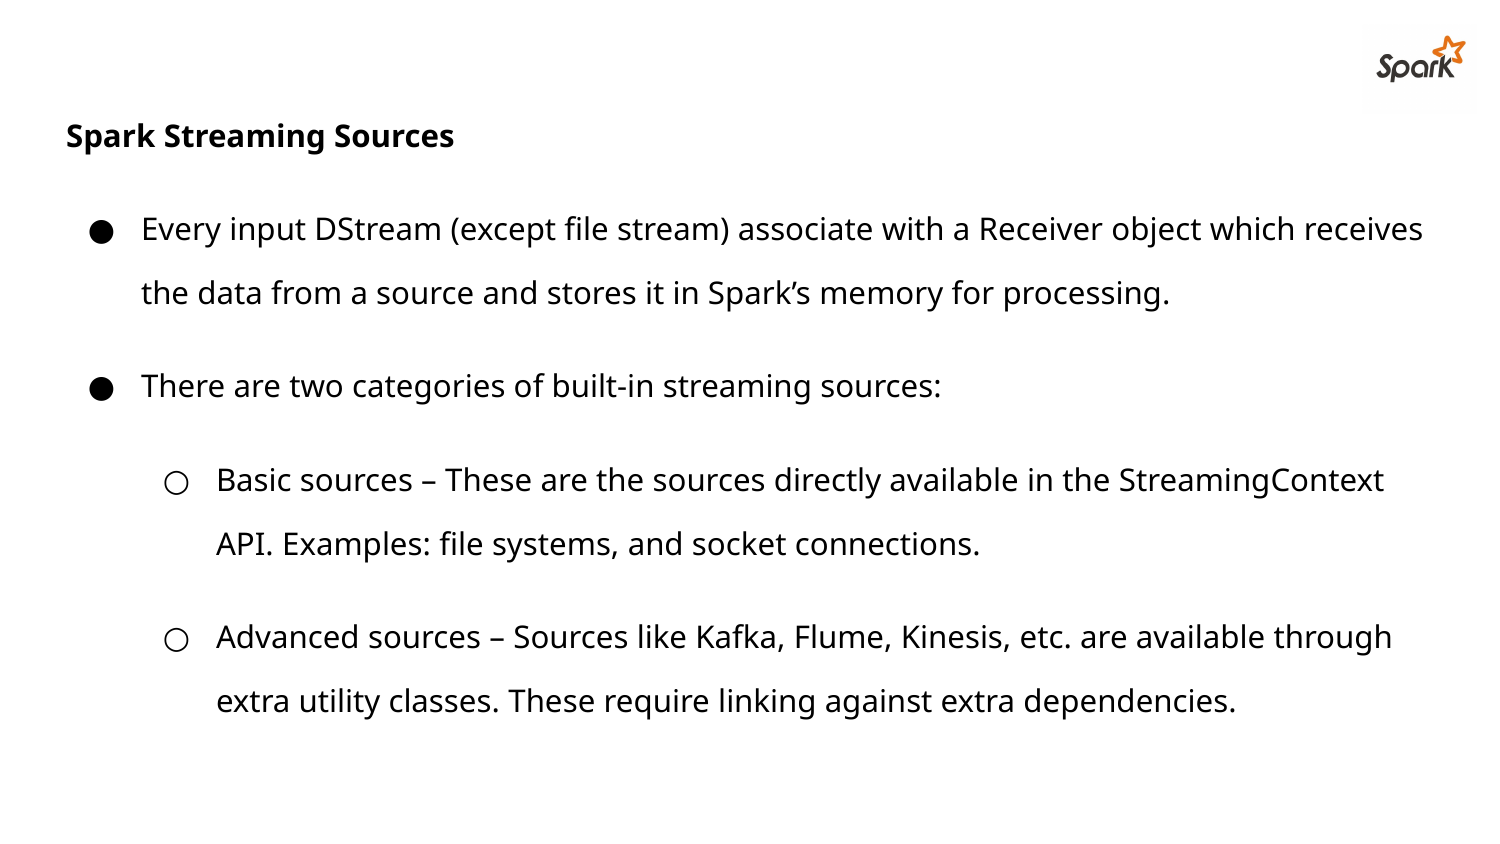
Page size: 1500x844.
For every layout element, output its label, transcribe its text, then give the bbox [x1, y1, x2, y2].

picture [1362, 24, 1478, 115]
list Spark Streaming Sources Every input DStream (except file stream) associate with a Receiver object which receives the data from a source and stores it in Spark’s memory for processing. There are two categories of built-in streaming sources: Basic sources – These are the sources directly available in the StreamingContext API. Examples: file systems, and socket connections. Advanced sources – Sources like Kafka, Flume, Kinesis, etc. are available through extra utility classes. These require linking against extra dependencies. [51, 77, 1449, 777]
